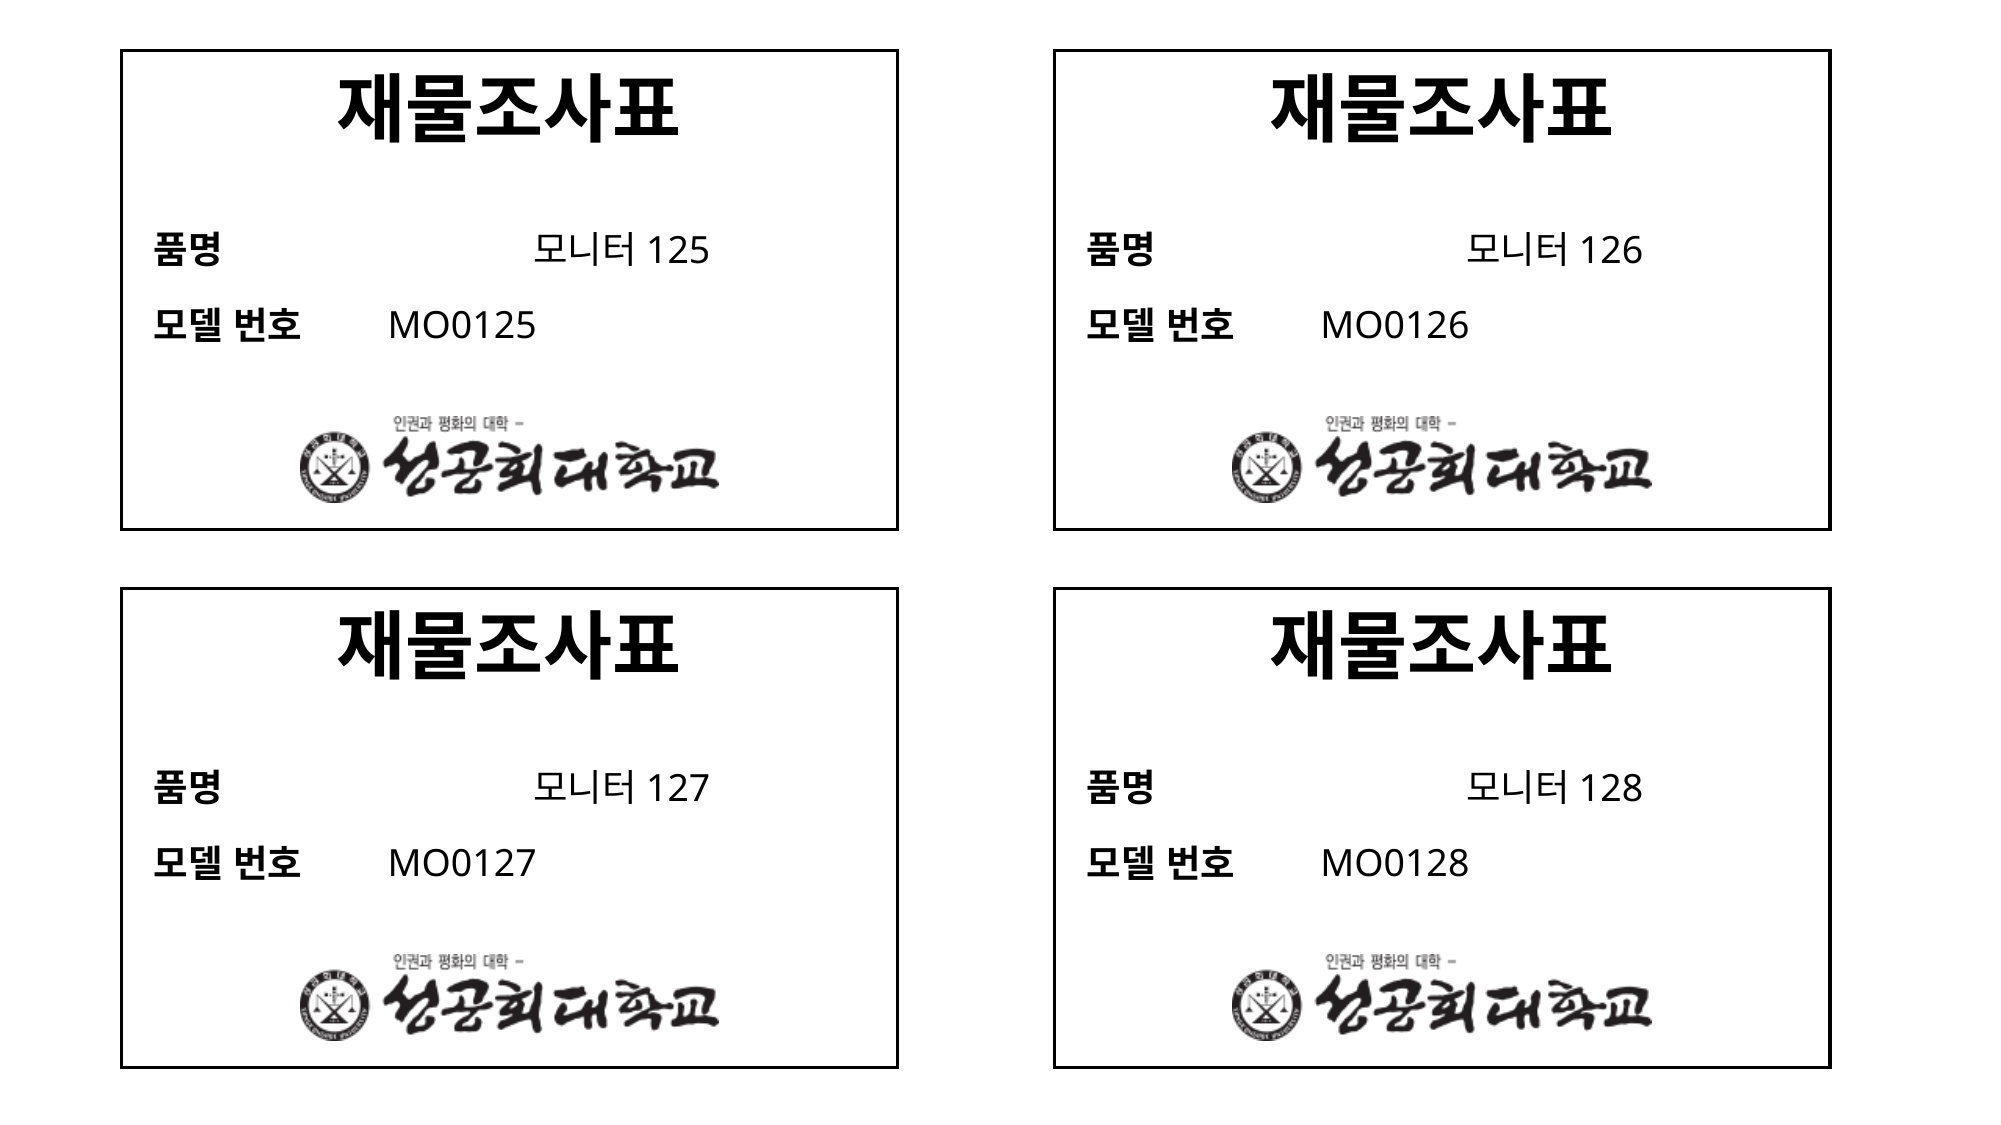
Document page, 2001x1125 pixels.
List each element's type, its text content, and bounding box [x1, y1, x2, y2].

text_box [1053, 587, 1832, 1069]
text_box 모델 번호 [1071, 832, 1292, 892]
text_box MO0127 [372, 831, 872, 892]
text_box 모델 번호 [139, 832, 359, 892]
text_box 모델 번호 [139, 294, 359, 355]
text_box 재물조사표 [322, 53, 697, 159]
text_box 모니터127 [518, 756, 726, 817]
text_box 재물조사표 [322, 591, 697, 697]
text_box 품명 [139, 756, 359, 817]
text_box 품명 [1071, 218, 1292, 279]
text_box 모니터125 [518, 218, 726, 279]
picture [299, 415, 720, 503]
text_box 모니터128 [1451, 756, 1659, 817]
text_box [1053, 49, 1832, 531]
text_box 재물조사표 [1254, 53, 1630, 159]
text_box 재물조사표 [1254, 591, 1630, 697]
text_box 모니터126 [1451, 218, 1659, 279]
text_box 품명 [139, 218, 359, 279]
text_box MO0125 [372, 293, 872, 354]
picture [299, 953, 720, 1041]
text_box [120, 49, 899, 531]
text_box MO0128 [1305, 831, 1805, 892]
text_box 품명 [1071, 756, 1292, 817]
text_box MO0126 [1305, 293, 1805, 354]
text_box 모델 번호 [1071, 294, 1292, 355]
picture [1232, 415, 1653, 503]
text_box [120, 587, 899, 1069]
picture [1232, 953, 1653, 1041]
